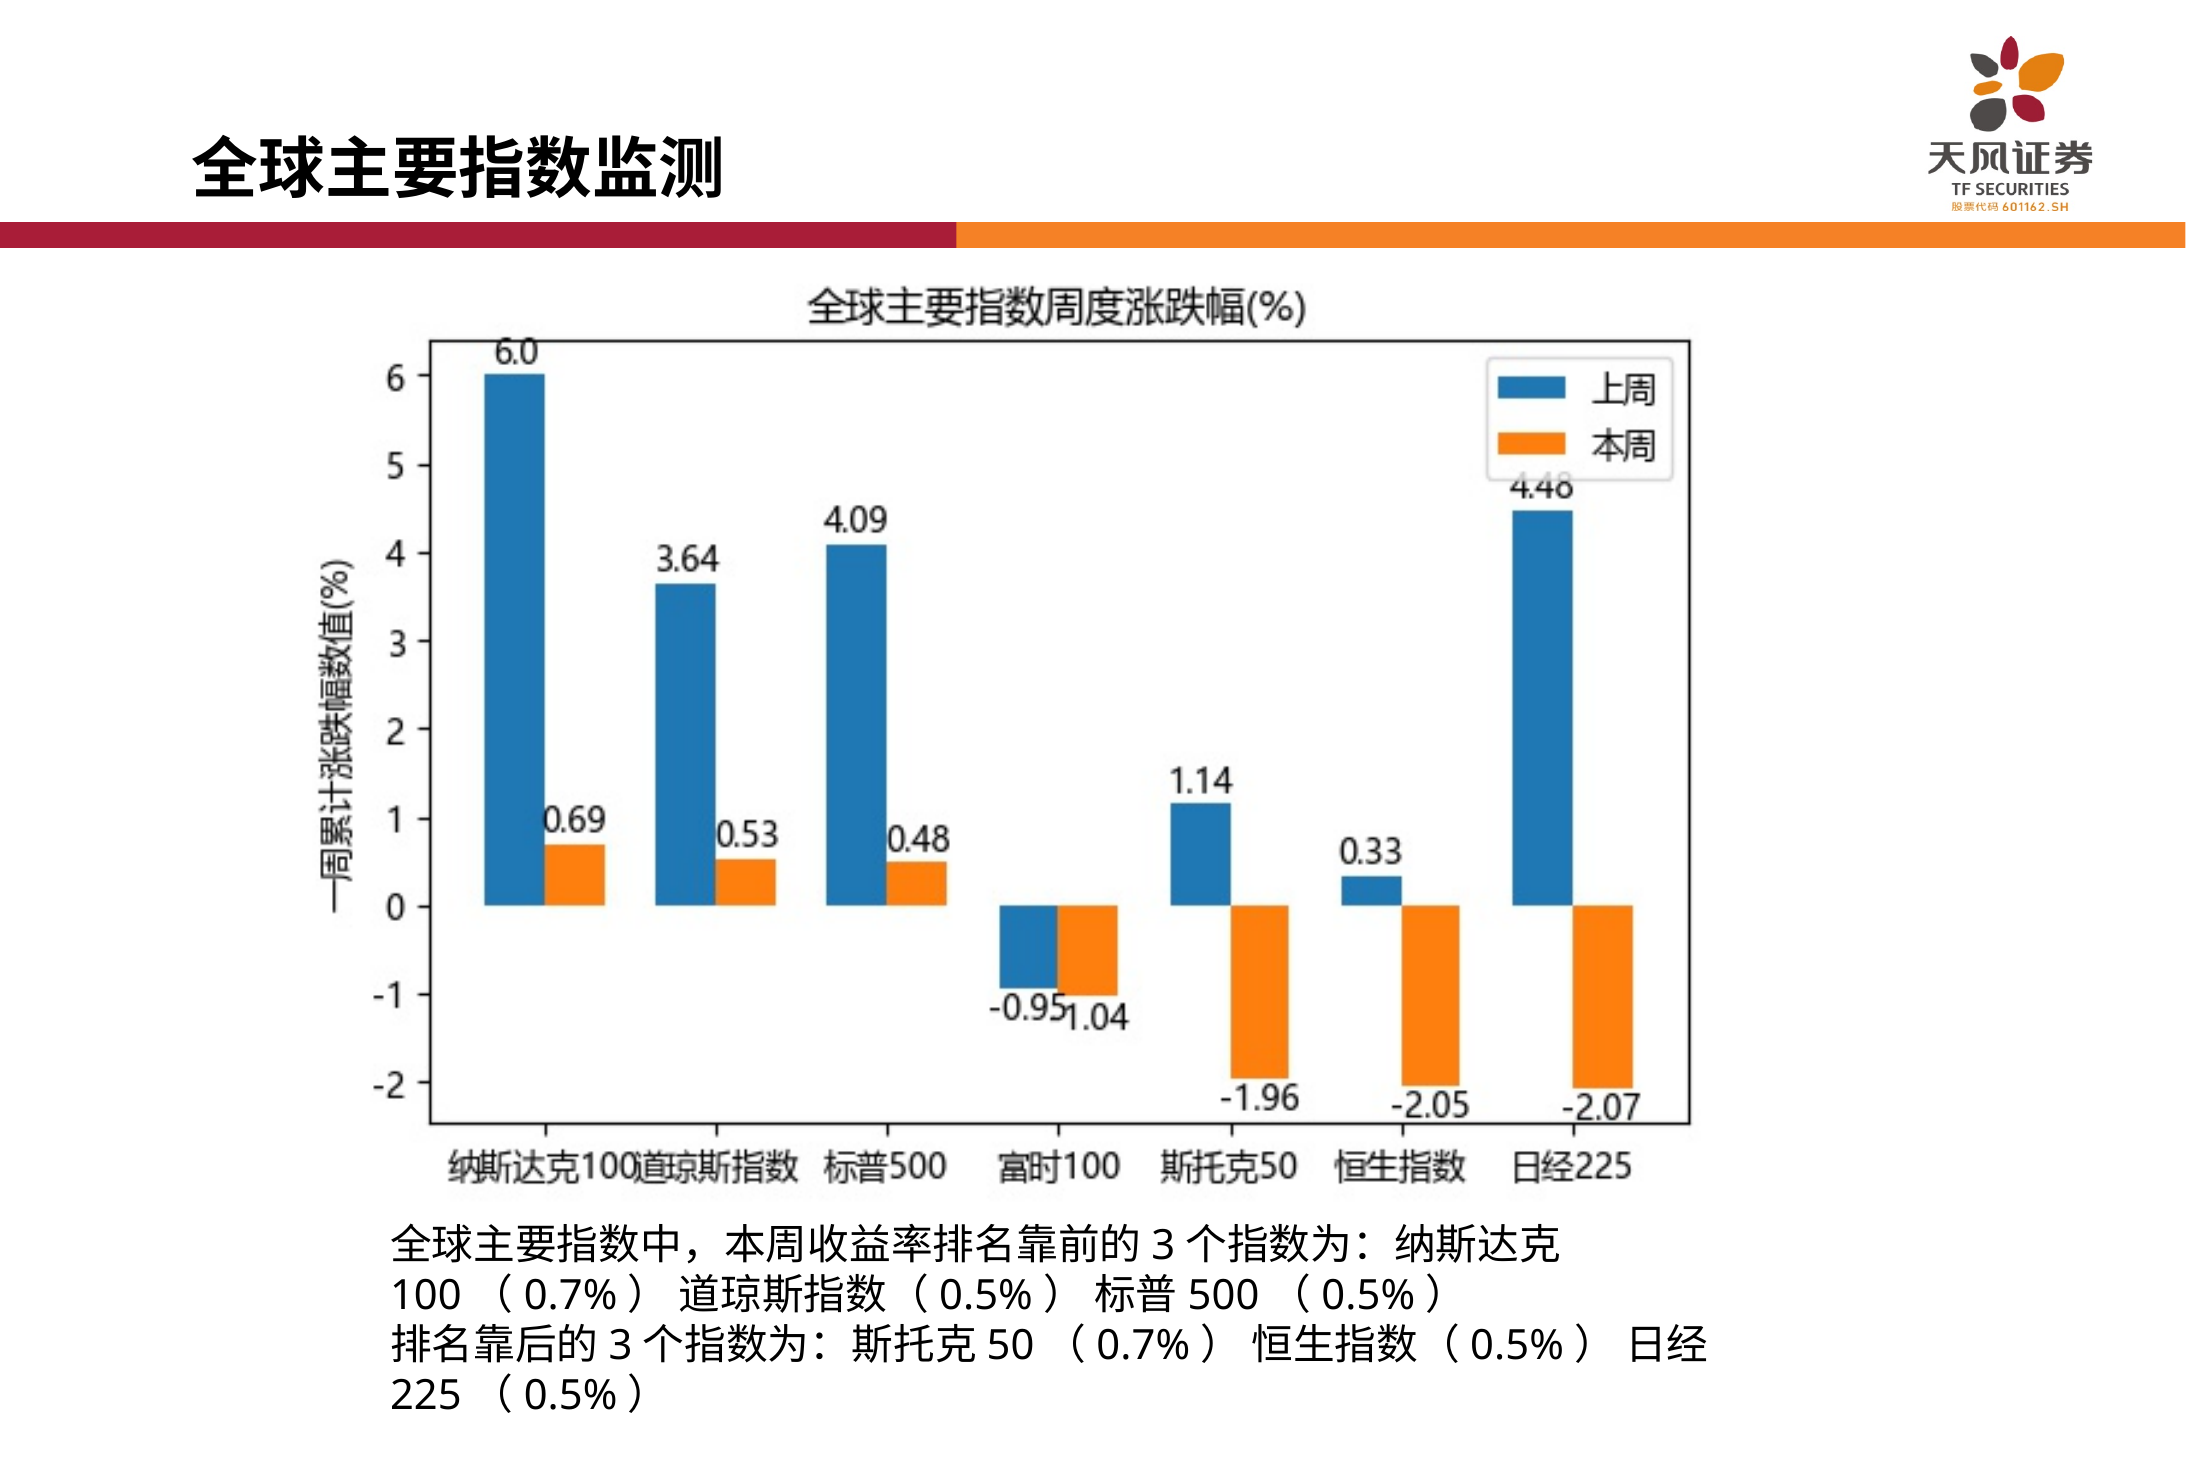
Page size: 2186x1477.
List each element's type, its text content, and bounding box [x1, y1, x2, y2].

text_box 全球主要指数监测 [177, 118, 768, 237]
picture [1913, 36, 2107, 211]
text_box 全球主要指数中，本周收益率排名靠前的3个指数为：纳斯达克100（0.7%） 道琼斯指数（0.5%） 标普500（0.5%） 排名靠后的3个指数为：斯托克50（0.7%） 恒生指数（0.5%） 日经225（0.5%） [375, 1210, 1810, 1447]
picture [294, 265, 1713, 1211]
